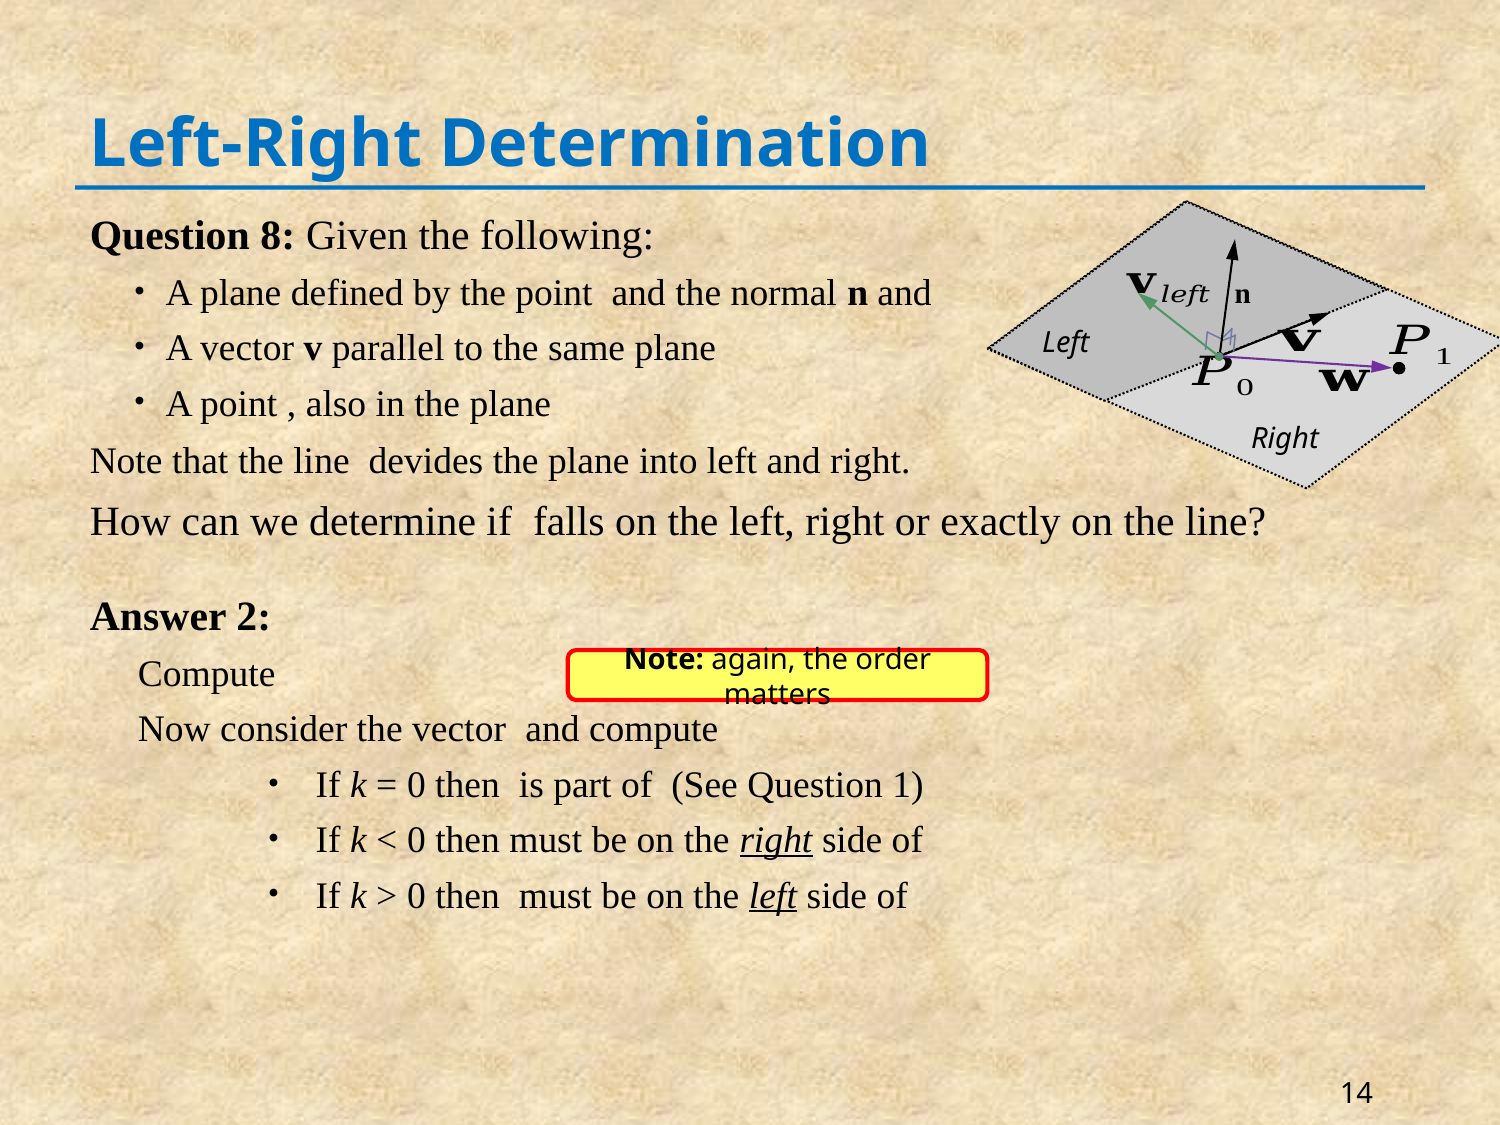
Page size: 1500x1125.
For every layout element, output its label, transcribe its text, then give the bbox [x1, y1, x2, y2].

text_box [1188, 369, 1213, 401]
title Left-Right Determination [75, 24, 1488, 188]
text_box [1393, 290, 1500, 381]
text_box Note: again, the order matters [566, 648, 989, 702]
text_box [1393, 319, 1453, 371]
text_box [988, 201, 1387, 464]
text_box [1278, 476, 1326, 490]
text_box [1188, 238, 1267, 355]
text_box [1393, 382, 1452, 426]
slide_number 14 [1325, 1066, 1425, 1125]
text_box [1272, 312, 1331, 355]
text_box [1123, 259, 1220, 357]
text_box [1219, 355, 1393, 402]
picture [0, 0, 1500, 1125]
